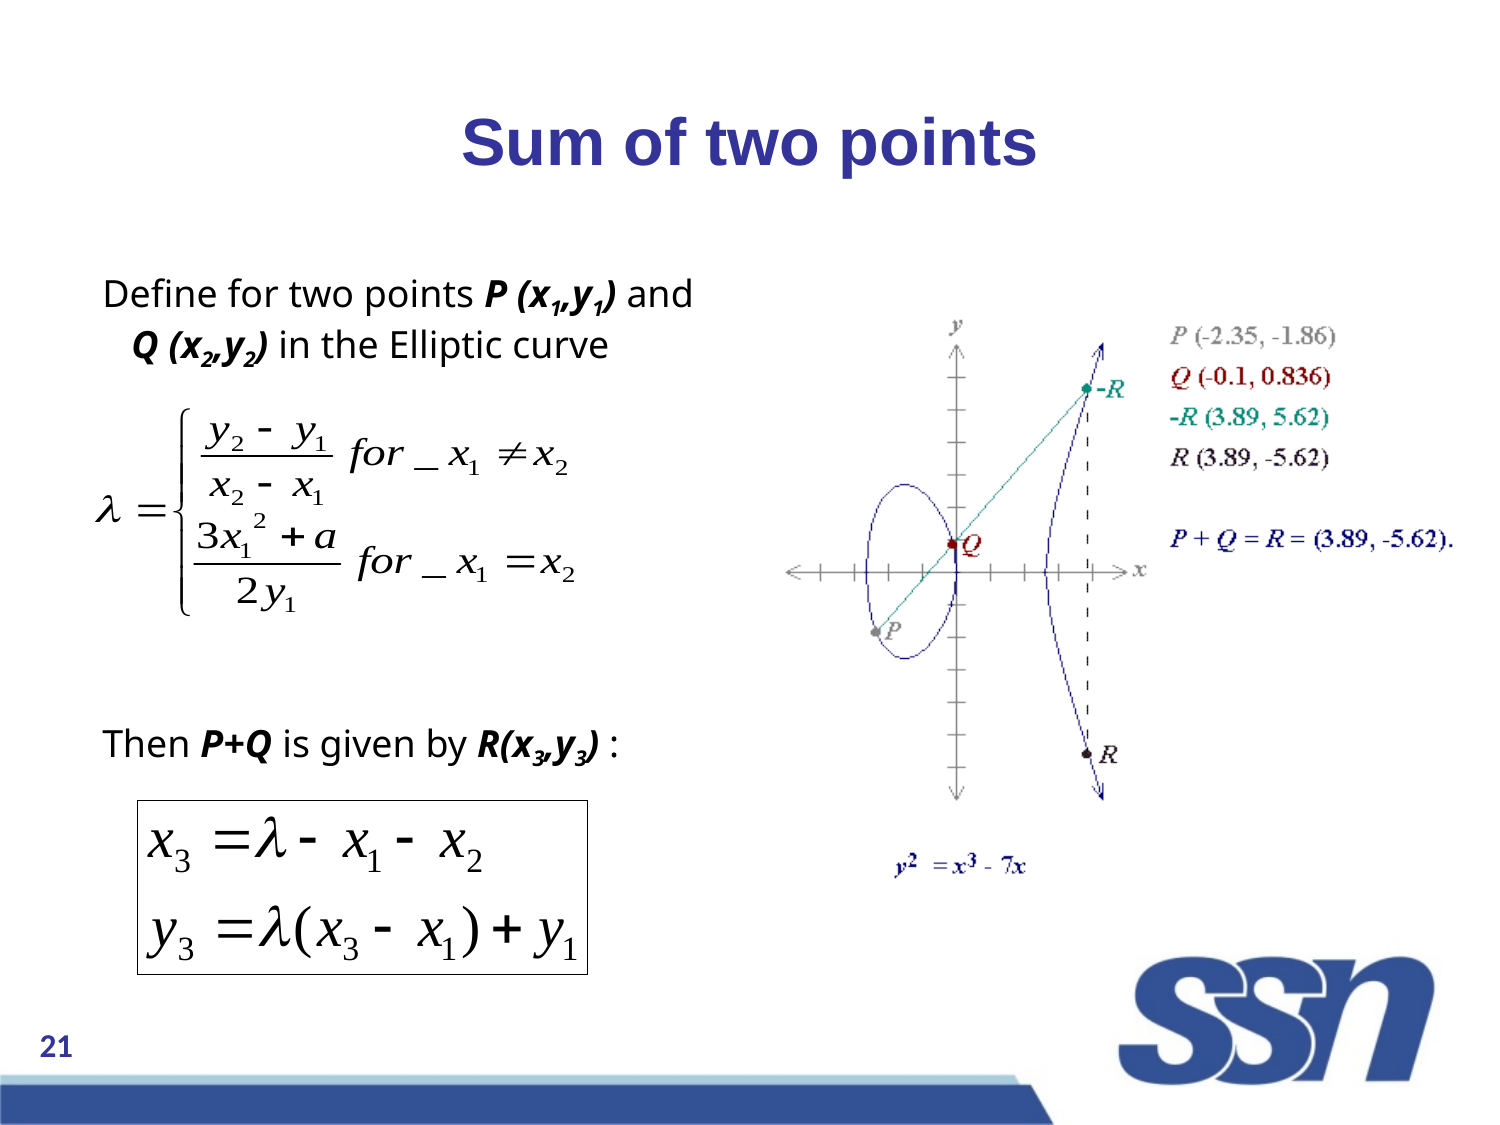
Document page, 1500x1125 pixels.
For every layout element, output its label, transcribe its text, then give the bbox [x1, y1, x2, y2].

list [87, 399, 588, 626]
text_box Define for two points P (x1,y1) and Q (x2,y2) in the Elliptic curve [87, 262, 725, 380]
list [137, 799, 588, 975]
text_box Then P+Q is given by R(x3,y3) : [87, 712, 655, 779]
title Sum of two points [75, 45, 1425, 233]
picture [0, 312, 1500, 1125]
